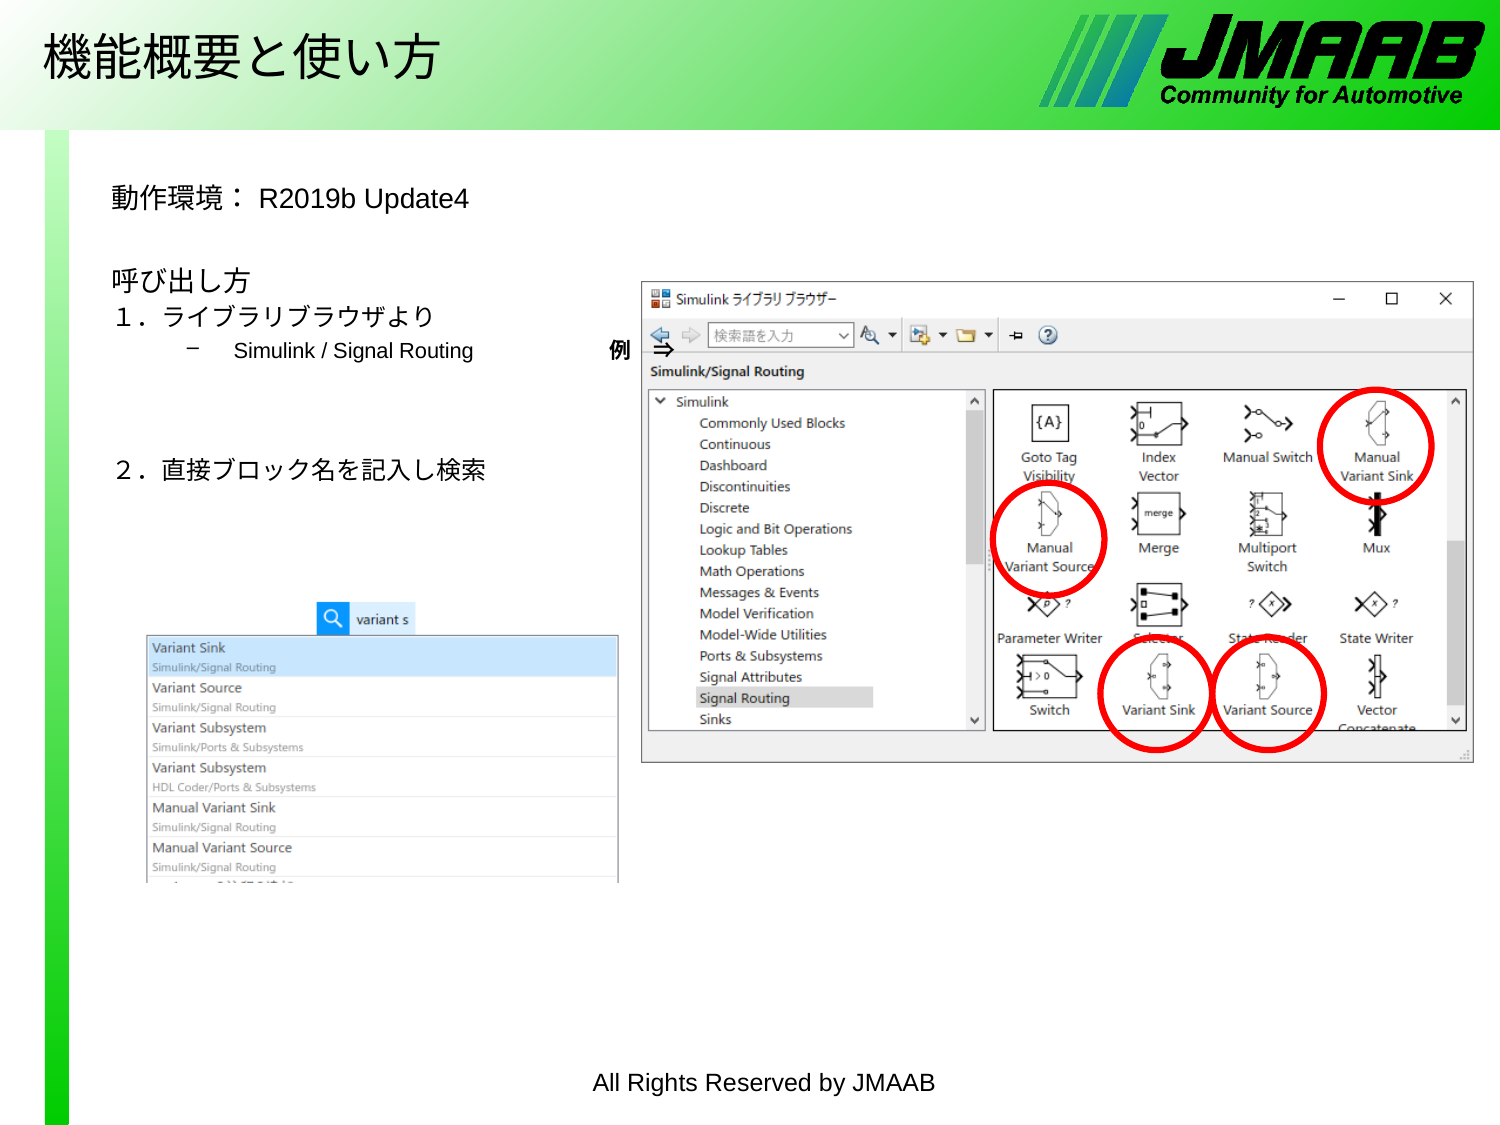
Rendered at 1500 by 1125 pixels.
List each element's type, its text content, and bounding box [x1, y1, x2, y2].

title 機能概要と使い方 [27, 21, 1057, 91]
picture [1036, 11, 1486, 109]
picture [137, 595, 627, 884]
picture [640, 281, 1474, 763]
list 動作環境：R2019b Update4 呼び出し方 １．ライブラリブラウザより Simulink / Signal Routing 例 ⇒ ２．直接ブロック名を記入し検索 [96, 172, 1447, 1047]
